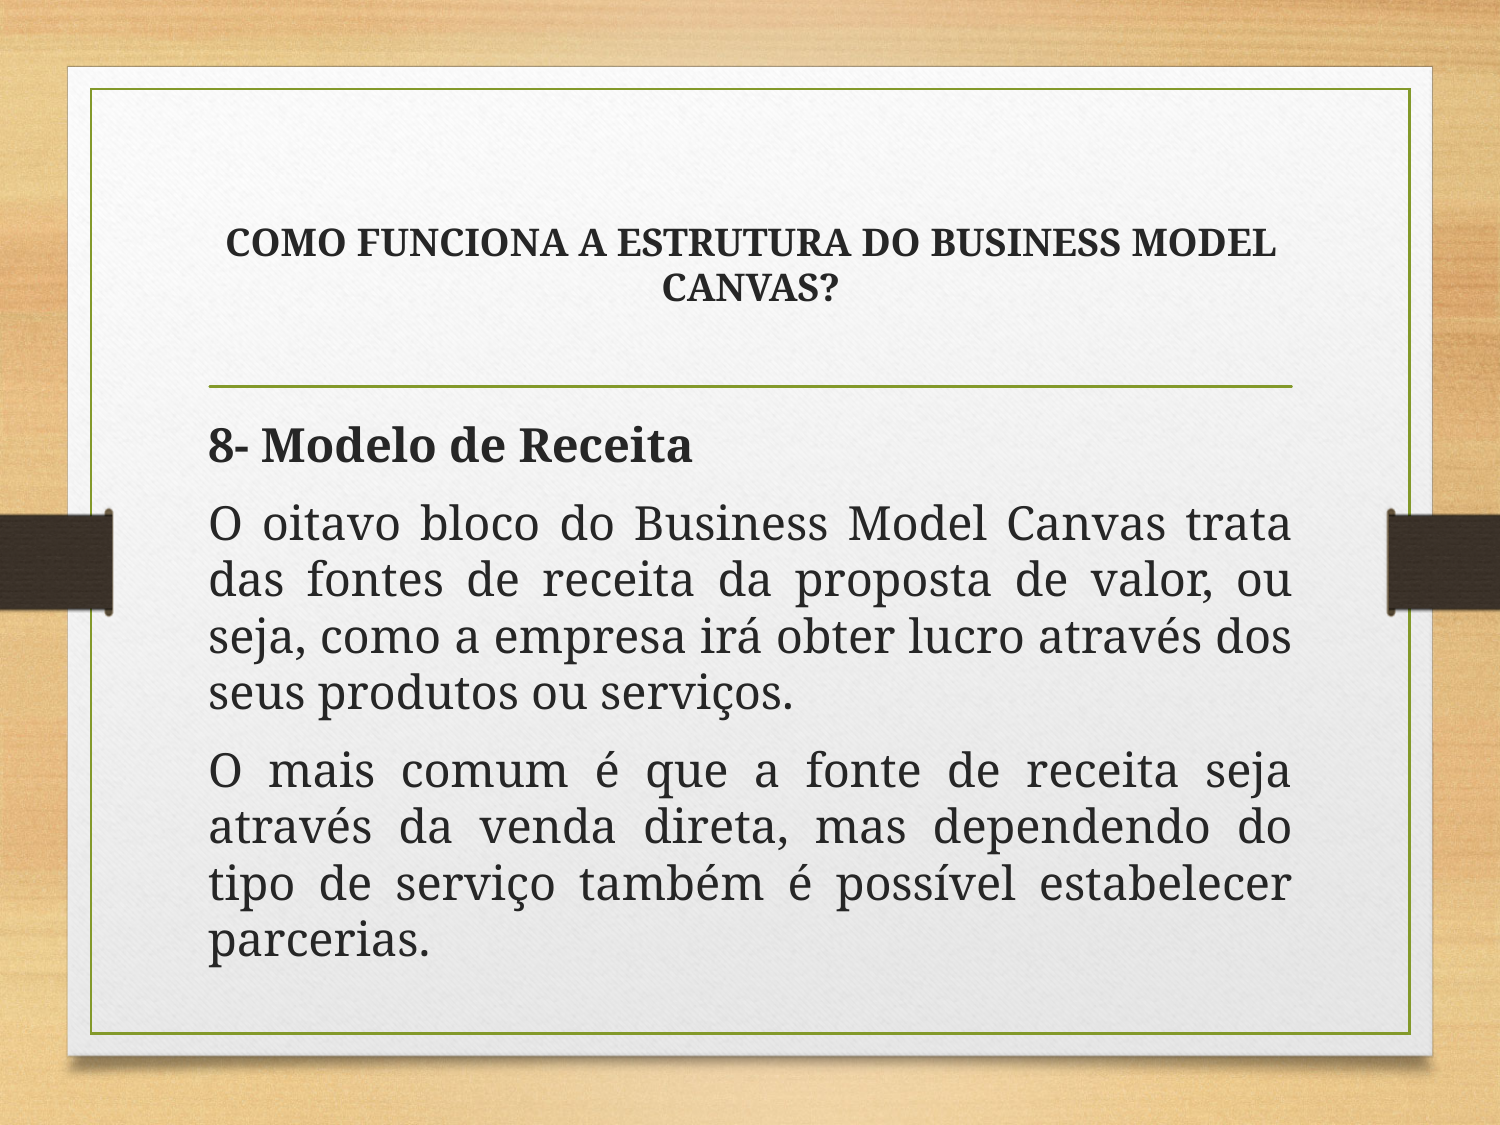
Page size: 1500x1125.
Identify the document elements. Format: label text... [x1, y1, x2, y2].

picture [0, 0, 1500, 1125]
list 8- Modelo de Receita O oitavo bloco do Business Model Canvas trata das fontes de receita da proposta de valor, ou seja, como a empresa irá obter lucro através dos seus produtos ou serviços. O mais comum é que a fonte de receita seja através da venda direta, mas dependendo do tipo de serviço também é possível estabelecer parcerias. [193, 408, 1309, 974]
title COMO FUNCIONA A ESTRUTURA DO BUSINESS MODEL CANVAS? [193, 150, 1309, 365]
